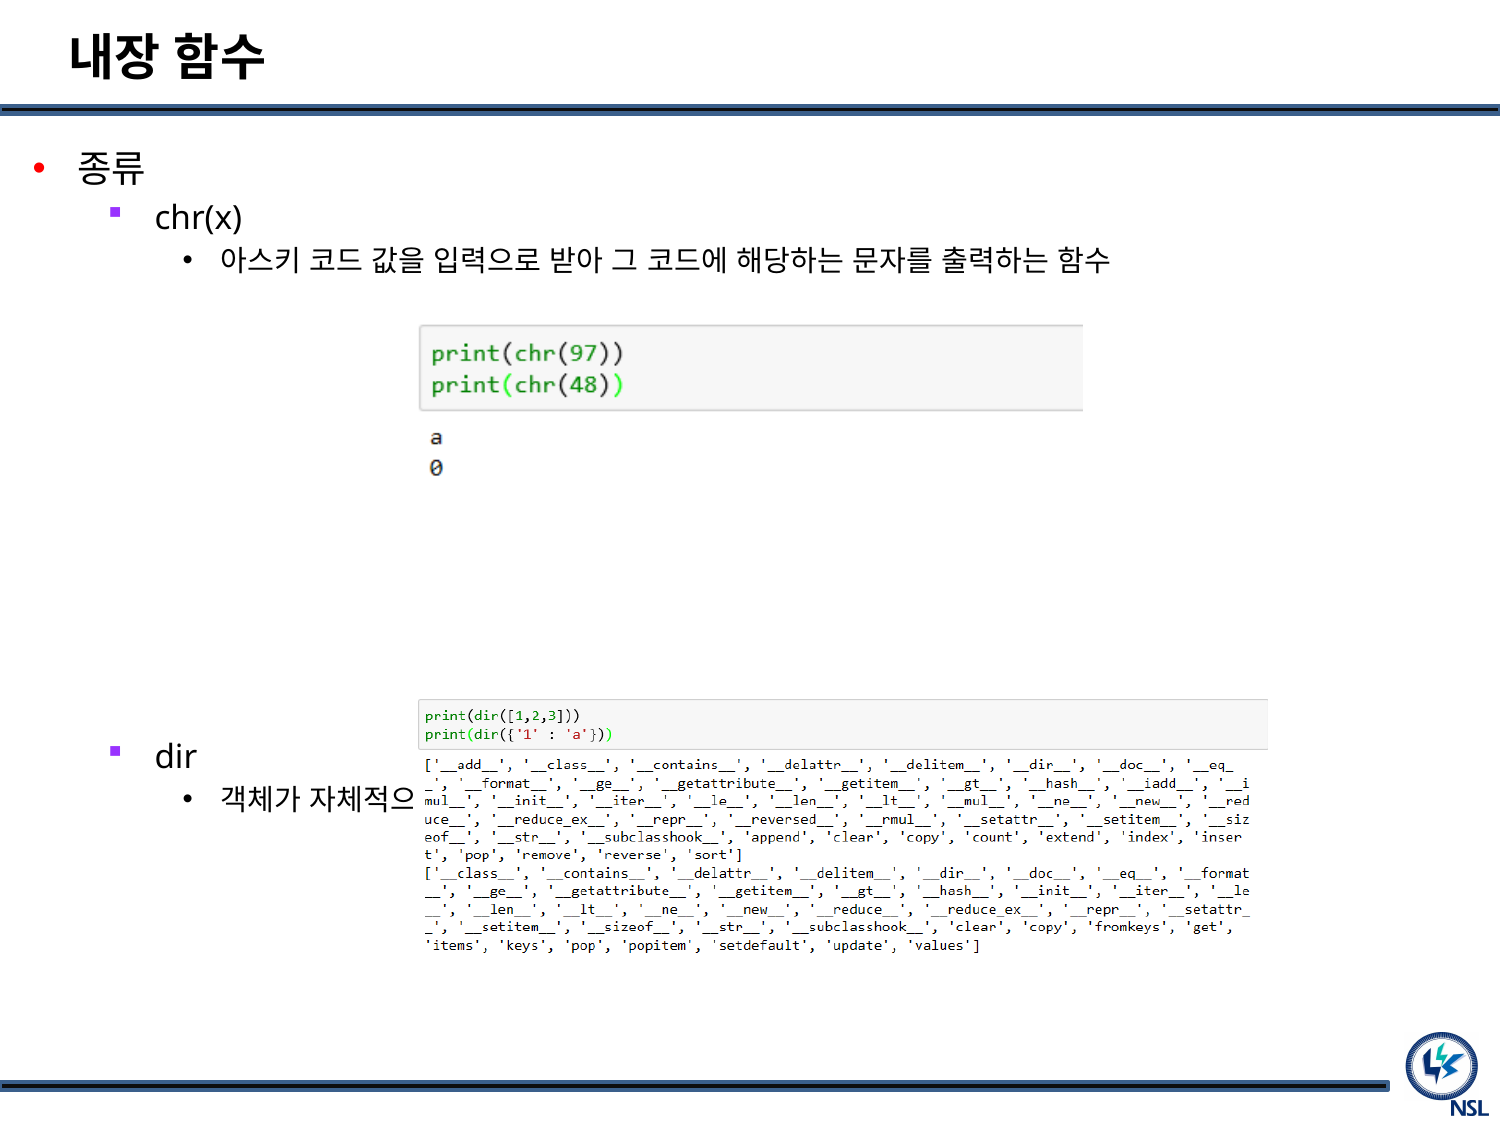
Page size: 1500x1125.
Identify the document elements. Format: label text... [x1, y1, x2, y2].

title 내장 함수 [53, 7, 1489, 103]
list 종류 chr(x) 아스키 코드 값을 입력으로 받아 그 코드에 해당하는 문자를 출력하는 함수 dir 객체가 자체적으로 가지고 있는 변수나 함수를 보여준다. [17, 137, 1479, 1067]
picture [413, 314, 1083, 490]
picture [413, 692, 1268, 954]
picture [1404, 1067, 1489, 1116]
